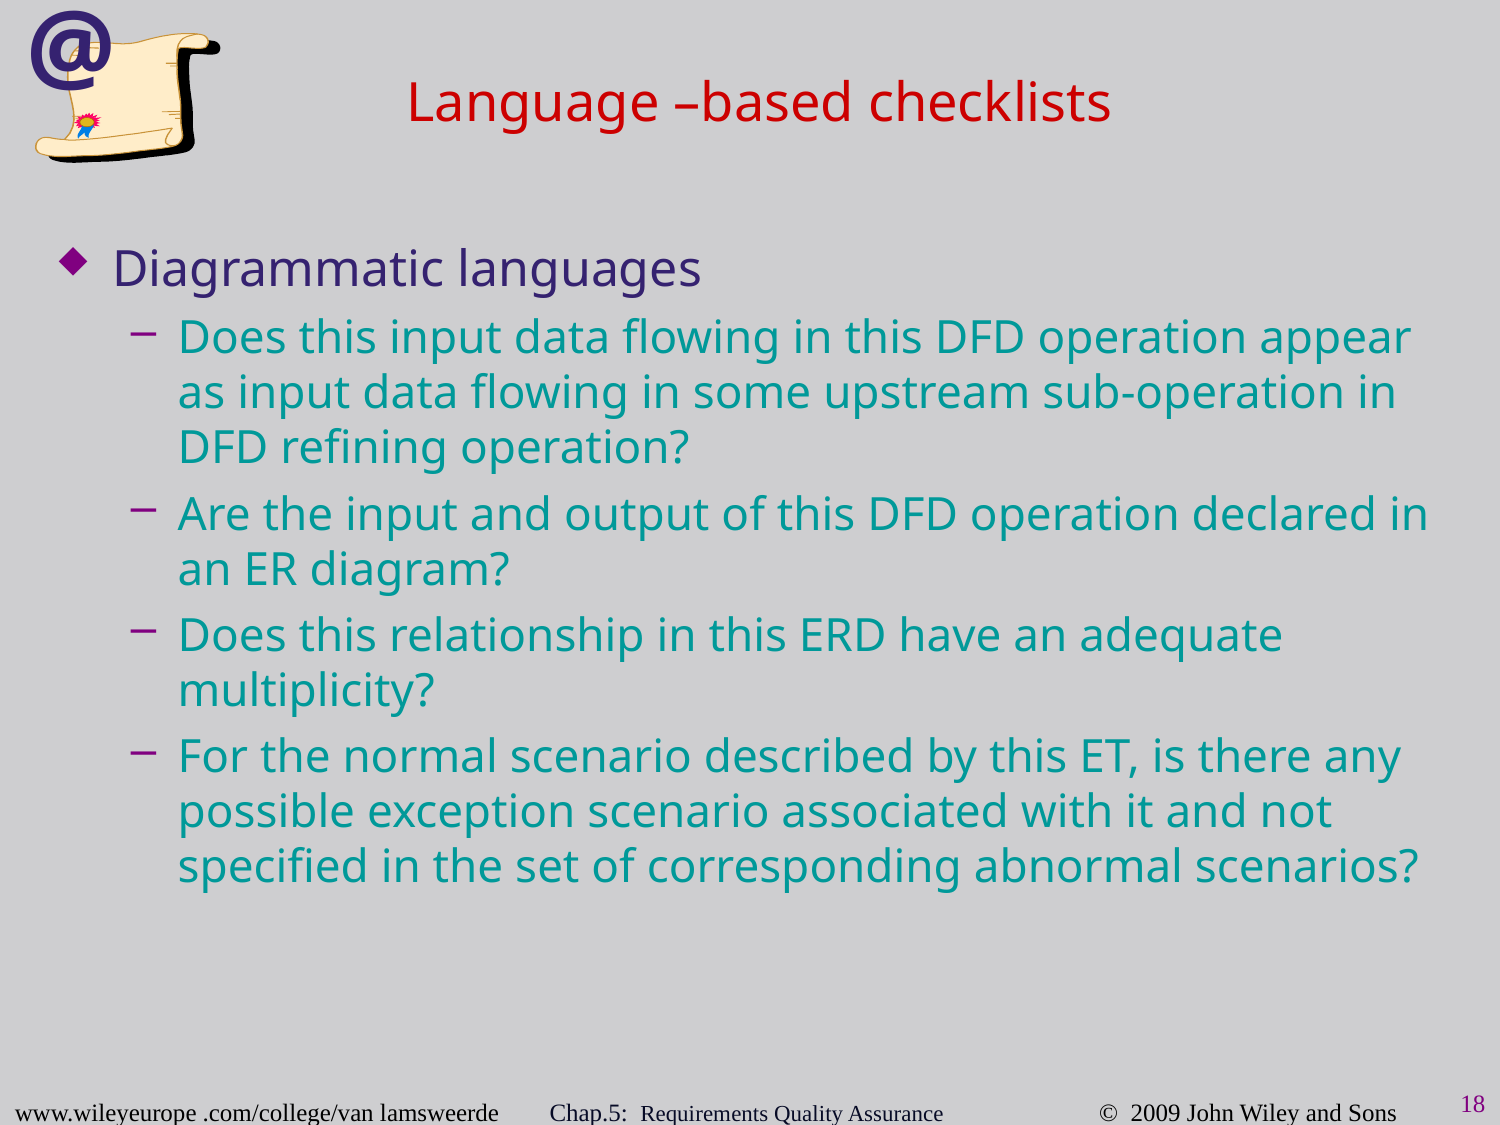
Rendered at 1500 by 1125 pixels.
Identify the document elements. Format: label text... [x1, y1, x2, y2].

list Diagrammatic languages Does this input data flowing in this DFD operation appear as input data flowing in some upstream sub-operation in DFD refining operation? Are the input and output of this DFD operation declared in an ER diagram? Does this relationship in this ERD have an adequate multiplicity? For the normal scenario described by this ET, is there any possible exception scenario associated with it and not specified in the set of corresponding abnormal scenarios? [21, 228, 1465, 1089]
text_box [10, 0, 221, 163]
title Language –based checklists [224, 37, 1470, 163]
